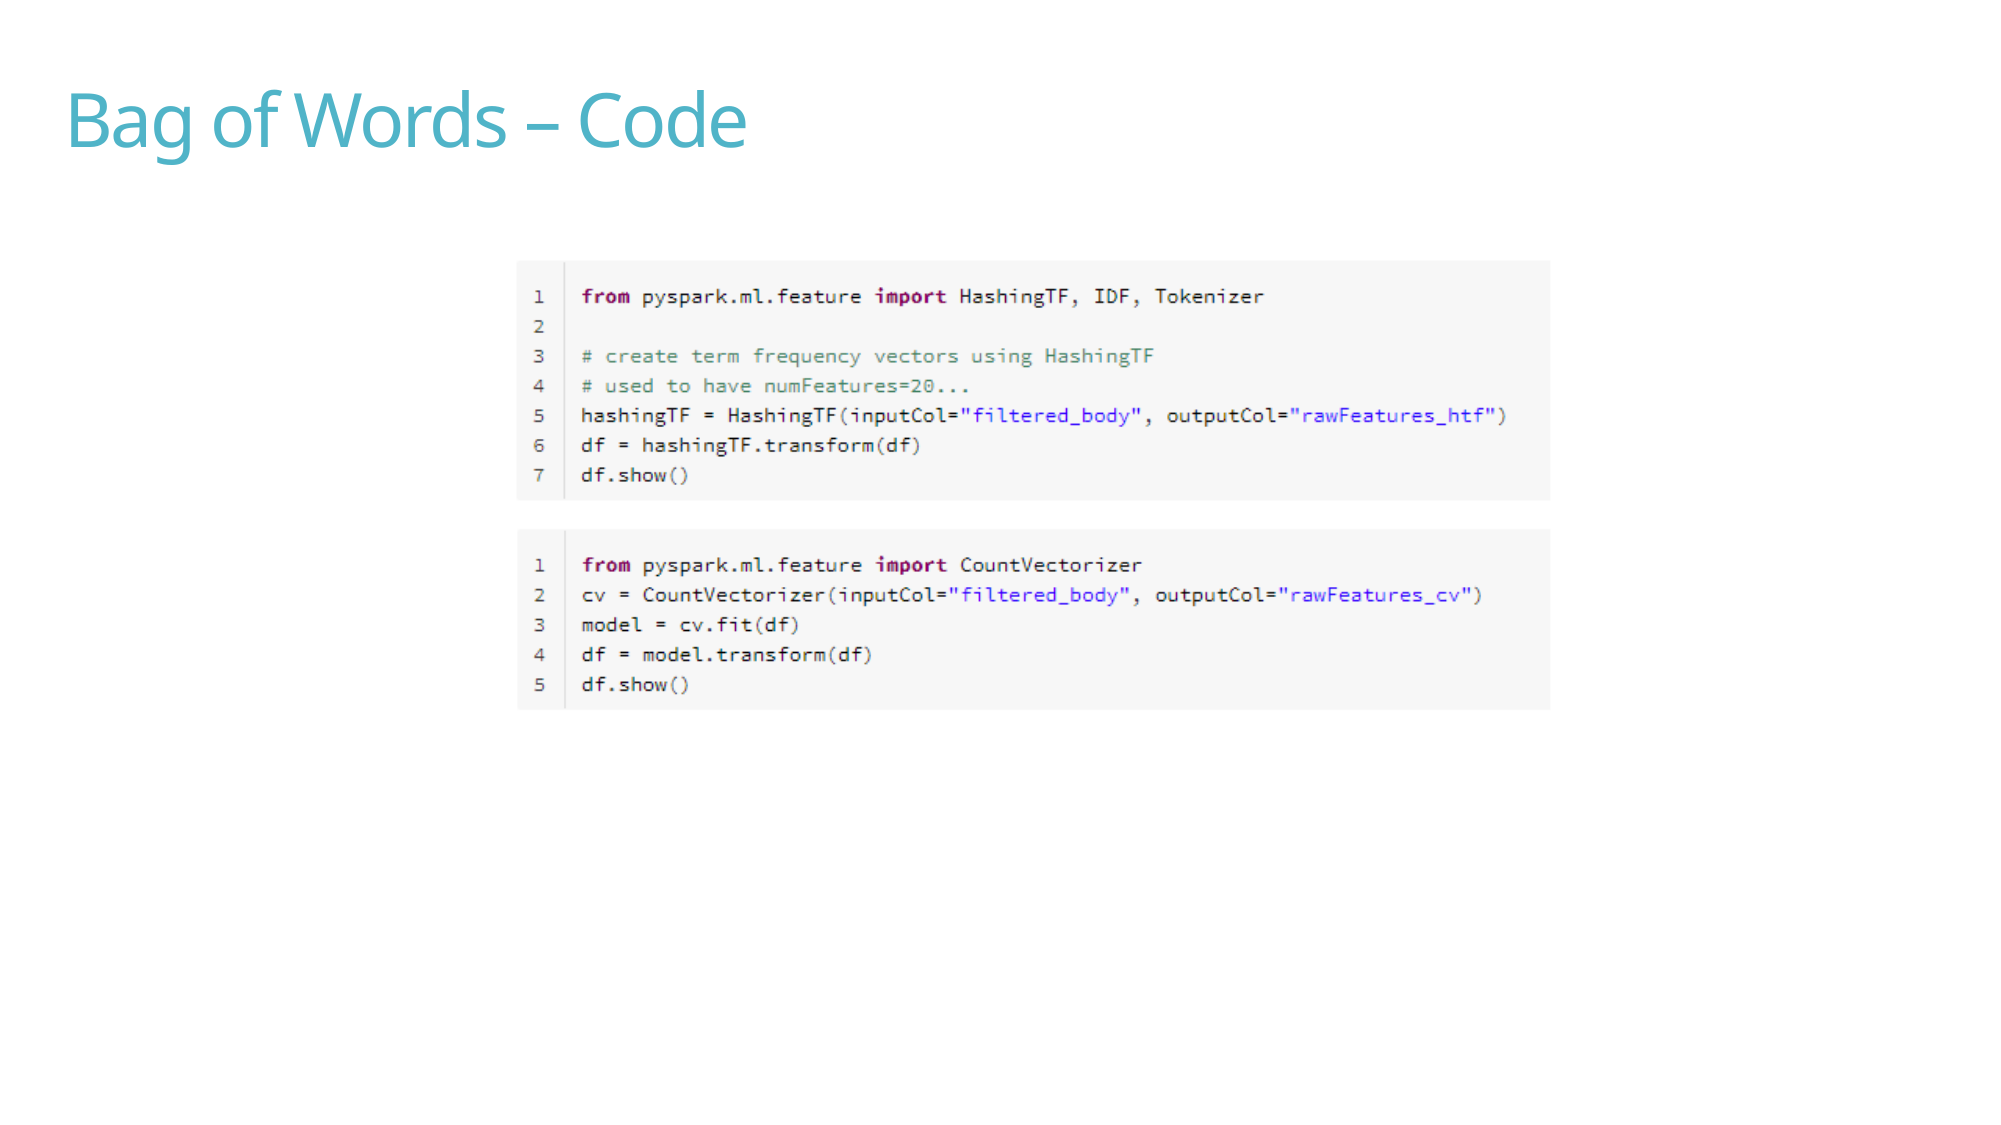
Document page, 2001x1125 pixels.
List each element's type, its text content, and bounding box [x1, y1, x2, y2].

picture [510, 255, 1551, 521]
title Bag of Words – Code [49, 55, 1837, 195]
picture [509, 527, 1551, 729]
